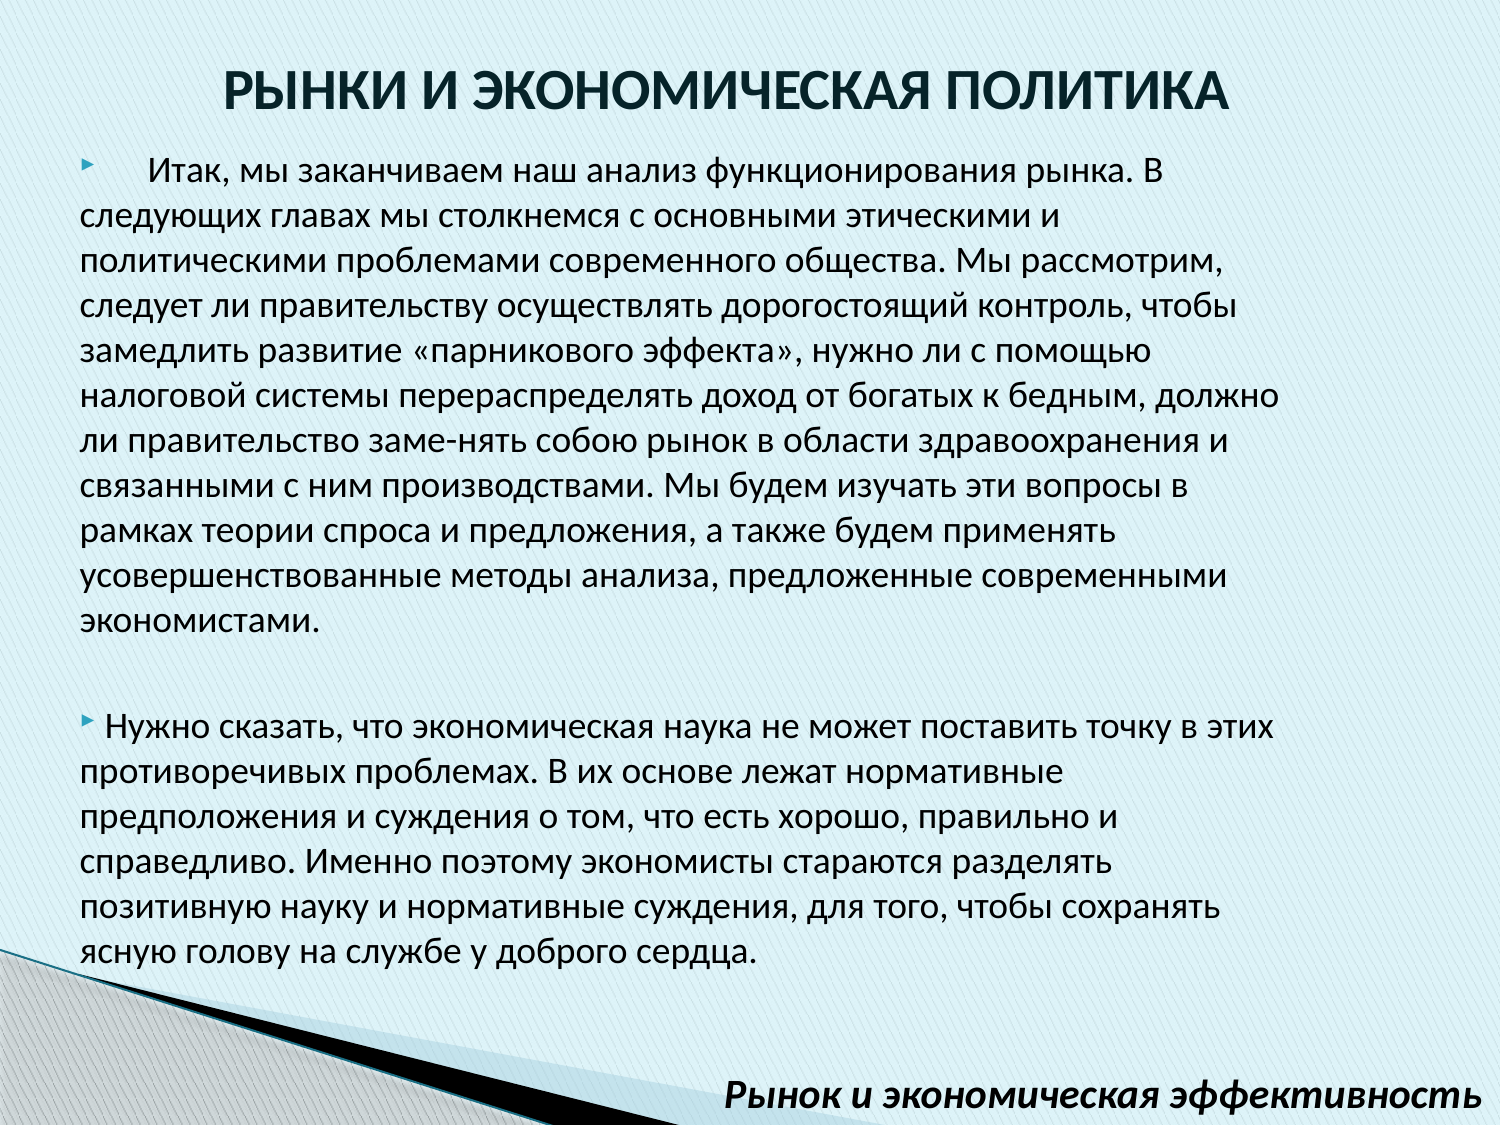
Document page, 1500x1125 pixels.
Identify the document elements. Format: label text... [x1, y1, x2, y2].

title РЫНКИ И ЭКОНОМИЧЕСКАЯ ПОЛИТИКА [183, 0, 1270, 173]
list Итак, мы заканчиваем наш анализ функционирования рынка. В следующих главах мы столкнемся с основными этическими и политическими проблемами современного общества. Мы рассмотрим, следует ли правительству осуществлять дорогостоящий контроль, чтобы замедлить развитие «парникового эффекта», нужно ли с помощью налоговой системы перераспределять доход от богатых к бедным, должно ли правительство заме-нять собою рынок в области здравоохранения и связанными с ним производствами. Мы будем изучать эти вопросы в рамках теории спроса и предложения, а также будем применять усовершенствованные методы анализа, предложенные современными экономистами. Нужно сказать, что экономическая наука не может поставить точку в этих противоречивых проблемах. В их основе лежат нормативные предположения и суждения о том, что есть хорошо, правильно и справедливо. Именно поэтому экономисты стараются разделять позитивную науку и нормативные суждения, для того, чтобы сохранять ясную голову на службе у доброго сердца. [64, 137, 1303, 776]
text_box Рынок и экономическая эффективность [709, 1059, 1498, 1125]
